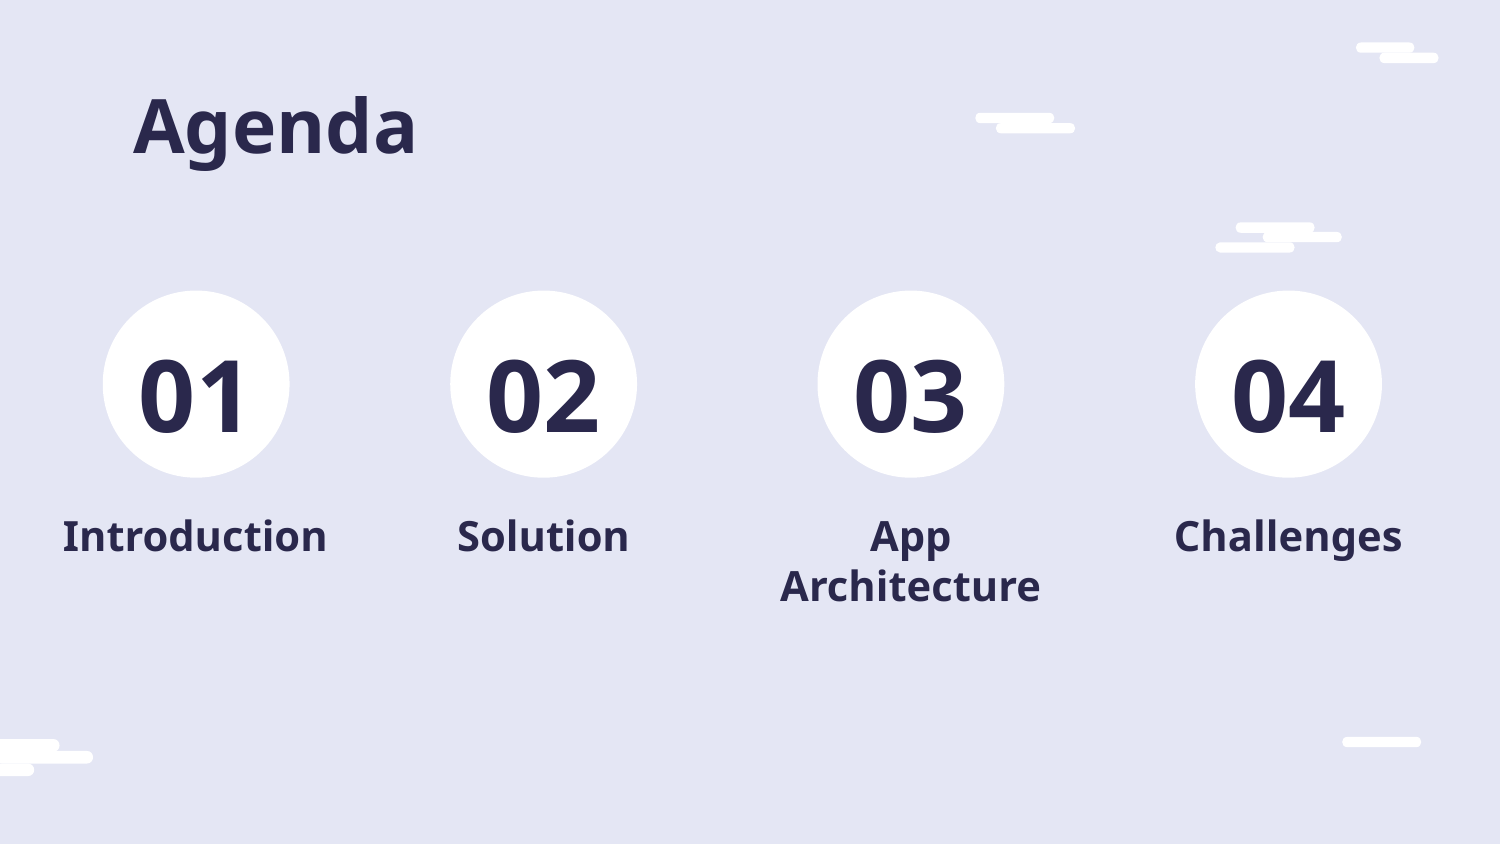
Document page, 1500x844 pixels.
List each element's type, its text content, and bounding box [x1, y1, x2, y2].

text_box [840, 446, 981, 478]
text_box 04 [1215, 338, 1362, 446]
text_box [817, 290, 1005, 443]
text_box [126, 446, 267, 478]
title 02 [470, 338, 617, 446]
title 01 [123, 338, 269, 446]
subtitle App Architecture [731, 494, 1090, 556]
title 03 [838, 338, 984, 446]
text_box [1218, 446, 1359, 478]
text_box [102, 290, 290, 443]
title Agenda [118, 63, 1382, 165]
text_box [1195, 290, 1382, 442]
text_box [450, 290, 638, 443]
text_box Challenges [1109, 494, 1468, 556]
text_box [473, 446, 614, 478]
subtitle Solution [364, 494, 723, 556]
subtitle Introduction [16, 494, 364, 556]
